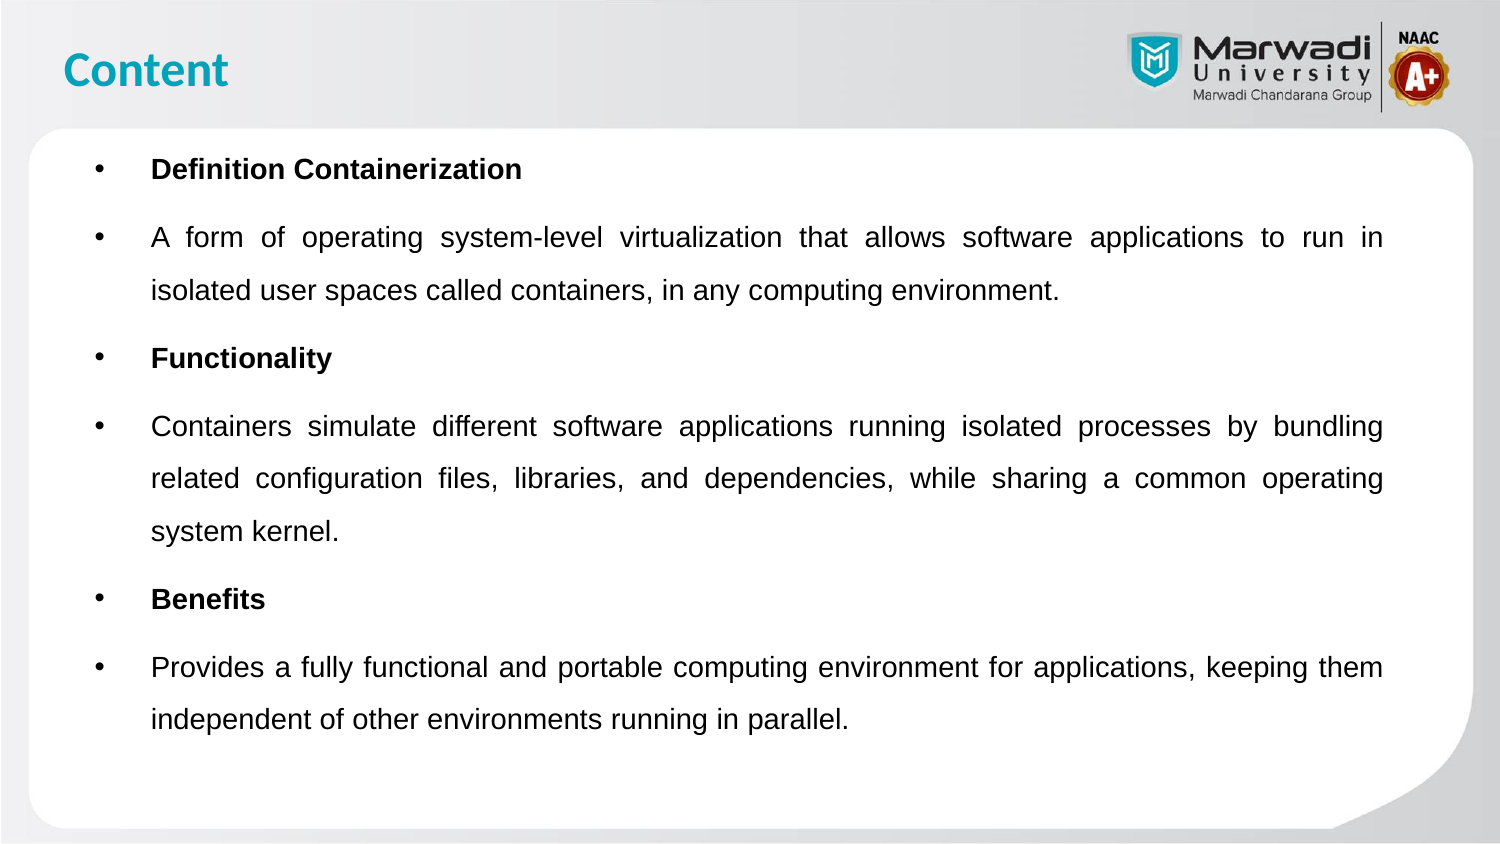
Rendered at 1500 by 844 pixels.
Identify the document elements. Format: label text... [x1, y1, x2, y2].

picture [0, 0, 1500, 844]
title Content [62, 0, 1125, 138]
text_box Definition Containerization A form of operating system-level virtualization that allows software applications to run in isolated user spaces called containers, in any computing environment. Functionality Containers simulate different software applications running isolated processes by bundling related configuration files, libraries, and dependencies, while sharing a common operating system kernel. Benefits Provides a fully functional and portable computing environment for applications, keeping them independent of other environments running in parallel. [83, 121, 1397, 747]
